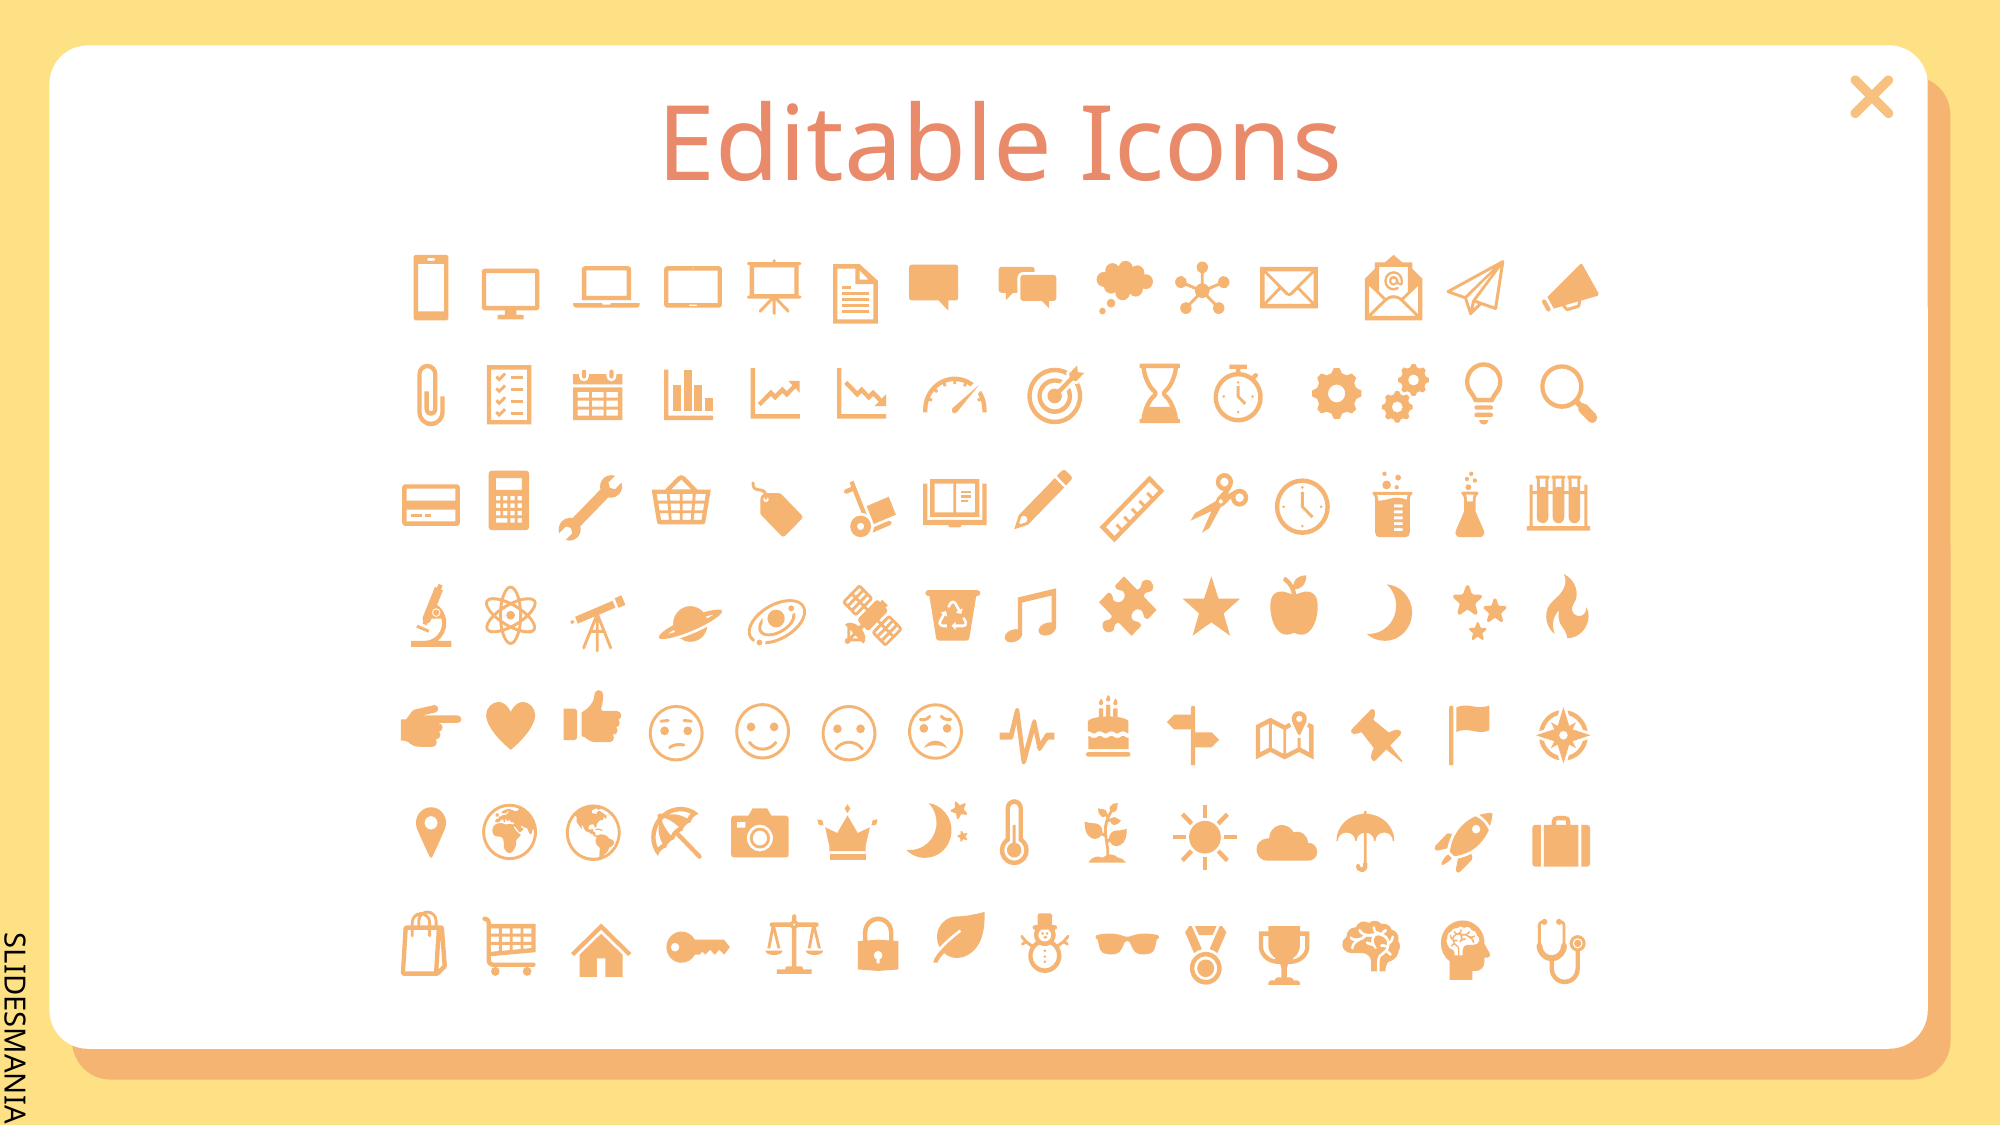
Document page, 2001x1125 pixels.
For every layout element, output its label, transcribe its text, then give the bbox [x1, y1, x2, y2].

text_box [1440, 920, 1491, 980]
text_box [1139, 363, 1180, 424]
title Editable Icons [68, 56, 1932, 199]
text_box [905, 801, 968, 859]
text_box [1526, 475, 1591, 531]
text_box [1364, 254, 1423, 321]
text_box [1274, 478, 1331, 536]
text_box [486, 701, 536, 750]
text_box [1312, 368, 1362, 419]
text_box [563, 689, 622, 743]
text_box [909, 264, 959, 311]
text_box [565, 804, 621, 862]
text_box [751, 481, 803, 537]
text_box [416, 807, 447, 858]
text_box [1342, 920, 1400, 972]
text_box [843, 480, 897, 538]
text_box [1270, 575, 1318, 635]
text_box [483, 585, 539, 646]
text_box [1336, 810, 1395, 873]
text_box [1182, 576, 1241, 636]
text_box [1190, 473, 1249, 533]
text_box [417, 363, 445, 427]
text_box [486, 364, 532, 425]
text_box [1145, 759, 1237, 871]
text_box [765, 913, 824, 974]
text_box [1019, 913, 1070, 974]
text_box [488, 470, 530, 531]
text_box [1433, 812, 1494, 873]
text_box [666, 931, 730, 963]
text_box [907, 703, 964, 760]
text_box [1446, 260, 1505, 316]
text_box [1255, 710, 1314, 760]
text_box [922, 478, 987, 528]
text_box [400, 910, 447, 976]
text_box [1452, 584, 1507, 641]
text_box [1540, 364, 1598, 424]
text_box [821, 704, 877, 762]
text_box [1464, 361, 1503, 425]
text_box [1260, 266, 1318, 309]
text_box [832, 263, 879, 324]
text_box [413, 254, 449, 321]
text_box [836, 367, 887, 419]
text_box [648, 704, 704, 762]
text_box [1258, 926, 1310, 985]
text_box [1212, 364, 1266, 423]
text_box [410, 583, 452, 648]
text_box [1175, 261, 1230, 314]
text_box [1535, 706, 1592, 764]
text_box [651, 806, 702, 859]
text_box [1546, 574, 1589, 639]
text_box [998, 798, 1031, 866]
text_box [1448, 705, 1490, 766]
text_box [999, 708, 1055, 765]
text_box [1085, 694, 1131, 757]
text_box [857, 916, 899, 971]
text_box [1541, 263, 1600, 312]
text_box [842, 584, 903, 647]
text_box [400, 705, 462, 747]
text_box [1536, 918, 1586, 985]
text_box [1096, 260, 1154, 315]
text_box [569, 595, 626, 653]
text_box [401, 484, 461, 527]
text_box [1013, 469, 1073, 530]
text_box [558, 475, 623, 541]
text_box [482, 916, 536, 977]
text_box [1095, 933, 1160, 955]
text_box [657, 605, 724, 643]
text_box [925, 590, 981, 641]
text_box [572, 265, 640, 308]
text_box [817, 803, 878, 861]
text_box [746, 259, 802, 315]
text_box [1004, 588, 1057, 643]
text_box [1027, 365, 1085, 425]
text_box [1455, 471, 1485, 538]
text_box [1099, 475, 1165, 543]
text_box [481, 268, 540, 320]
text_box [933, 911, 985, 963]
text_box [572, 369, 623, 421]
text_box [481, 803, 538, 861]
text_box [922, 376, 987, 414]
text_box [1532, 815, 1591, 867]
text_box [998, 266, 1057, 309]
text_box [1256, 825, 1318, 861]
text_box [570, 923, 632, 978]
text_box [1366, 584, 1413, 641]
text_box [734, 702, 791, 760]
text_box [744, 598, 808, 646]
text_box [1381, 363, 1430, 424]
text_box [663, 369, 714, 421]
text_box [1084, 803, 1127, 863]
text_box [1371, 471, 1413, 538]
text_box [664, 266, 722, 308]
text_box [1166, 705, 1220, 757]
text_box [651, 475, 711, 525]
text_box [1184, 925, 1227, 985]
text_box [750, 367, 800, 419]
text_box [1099, 576, 1157, 636]
text_box [1351, 709, 1403, 762]
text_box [730, 808, 790, 858]
